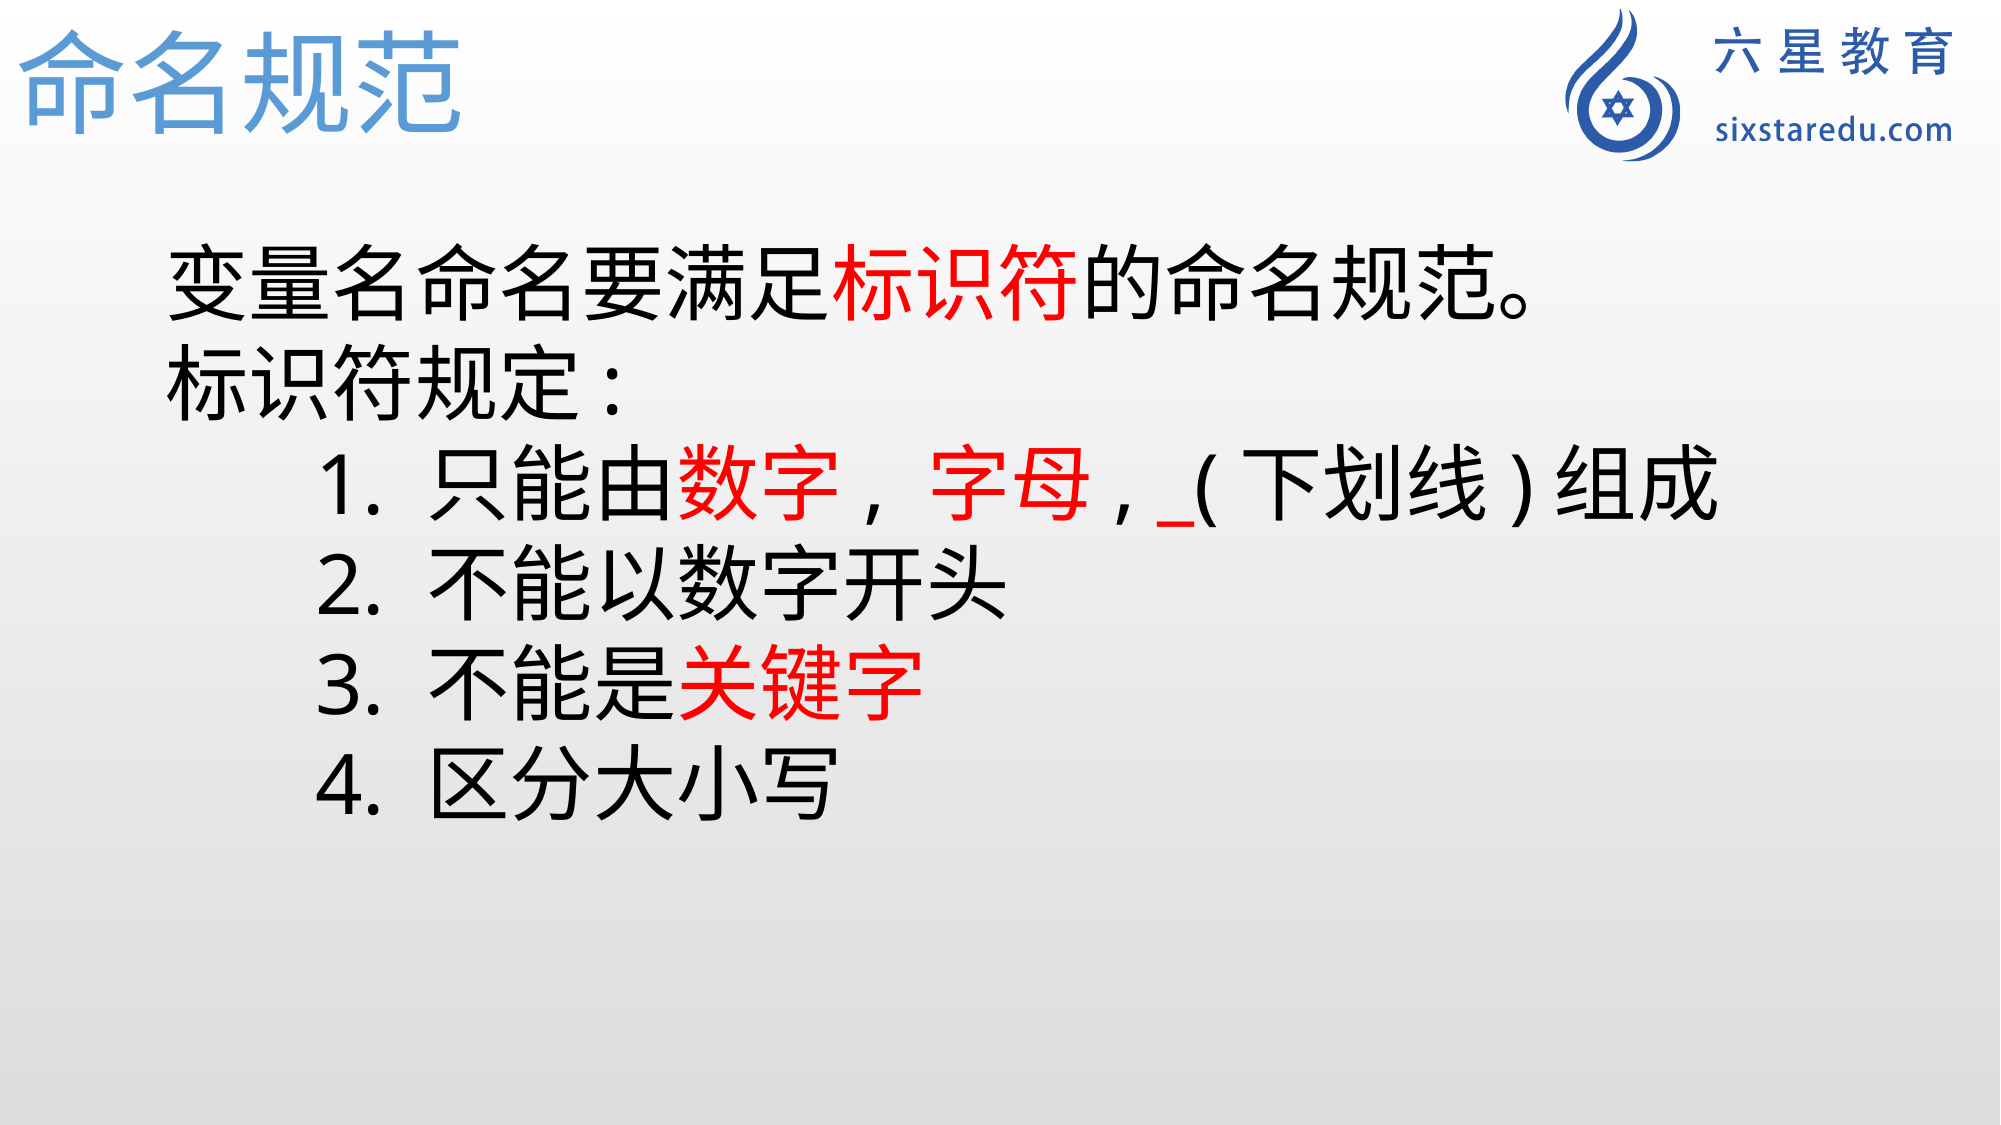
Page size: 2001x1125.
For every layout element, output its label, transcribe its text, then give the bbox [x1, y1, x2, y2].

text_box 变量名命名要满足标识符的命名规范。 标识符规定: 1. 只能由数字, 字母, _(下划线)组成 2. 不能以数字开头 3. 不能是关键字 4. 区分大小写 [0, 223, 2000, 919]
text_box 命名规范 [0, 5, 1447, 155]
picture [1447, 0, 2000, 224]
